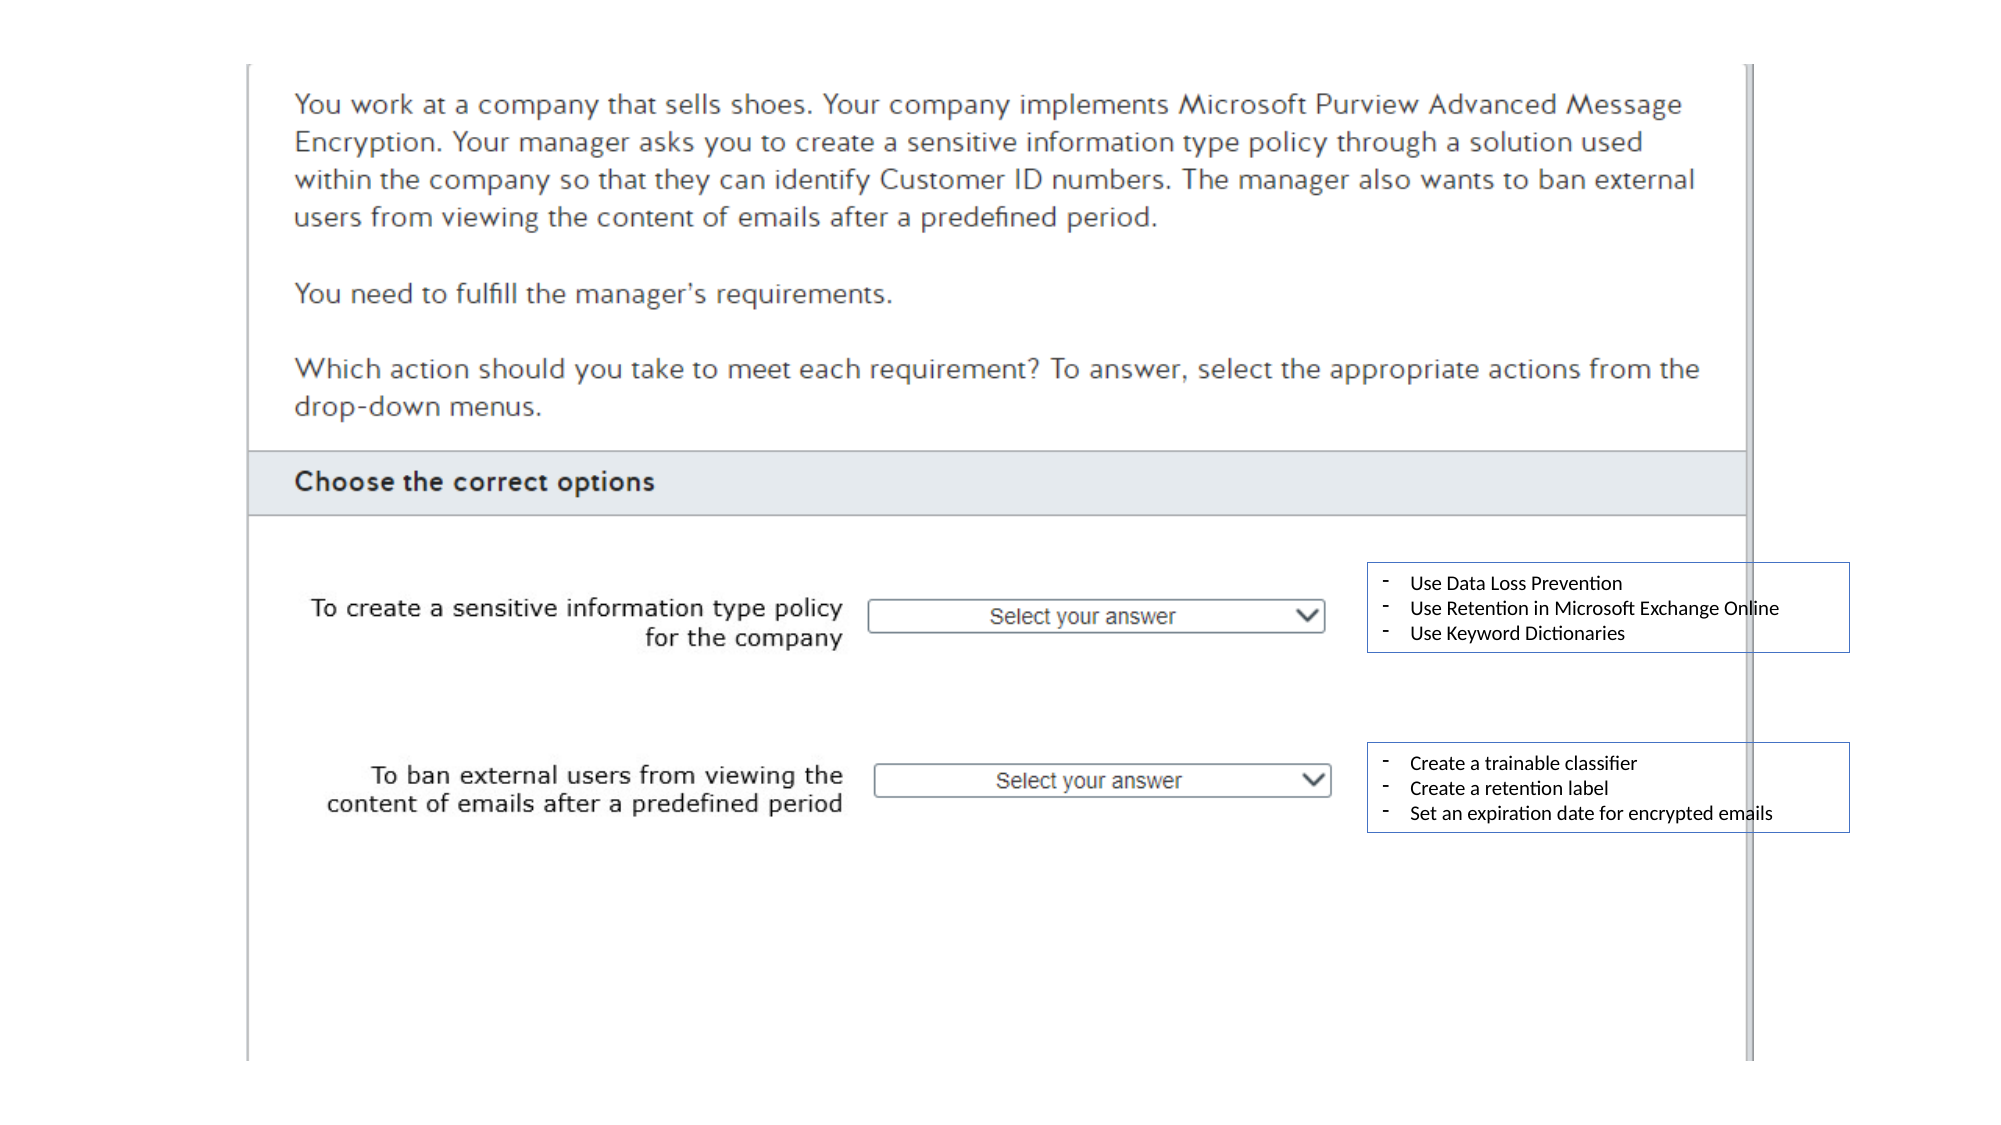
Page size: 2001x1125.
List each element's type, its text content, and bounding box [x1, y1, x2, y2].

text_box Create a trainable classifier Create a retention label Set an expiration date for encrypted emails [1754, 742, 1850, 833]
text_box Use Data Loss Prevention Use Retention in Microsoft Exchange Online Use Keyword Dictionaries [1754, 562, 1850, 653]
picture [245, 64, 1754, 1061]
